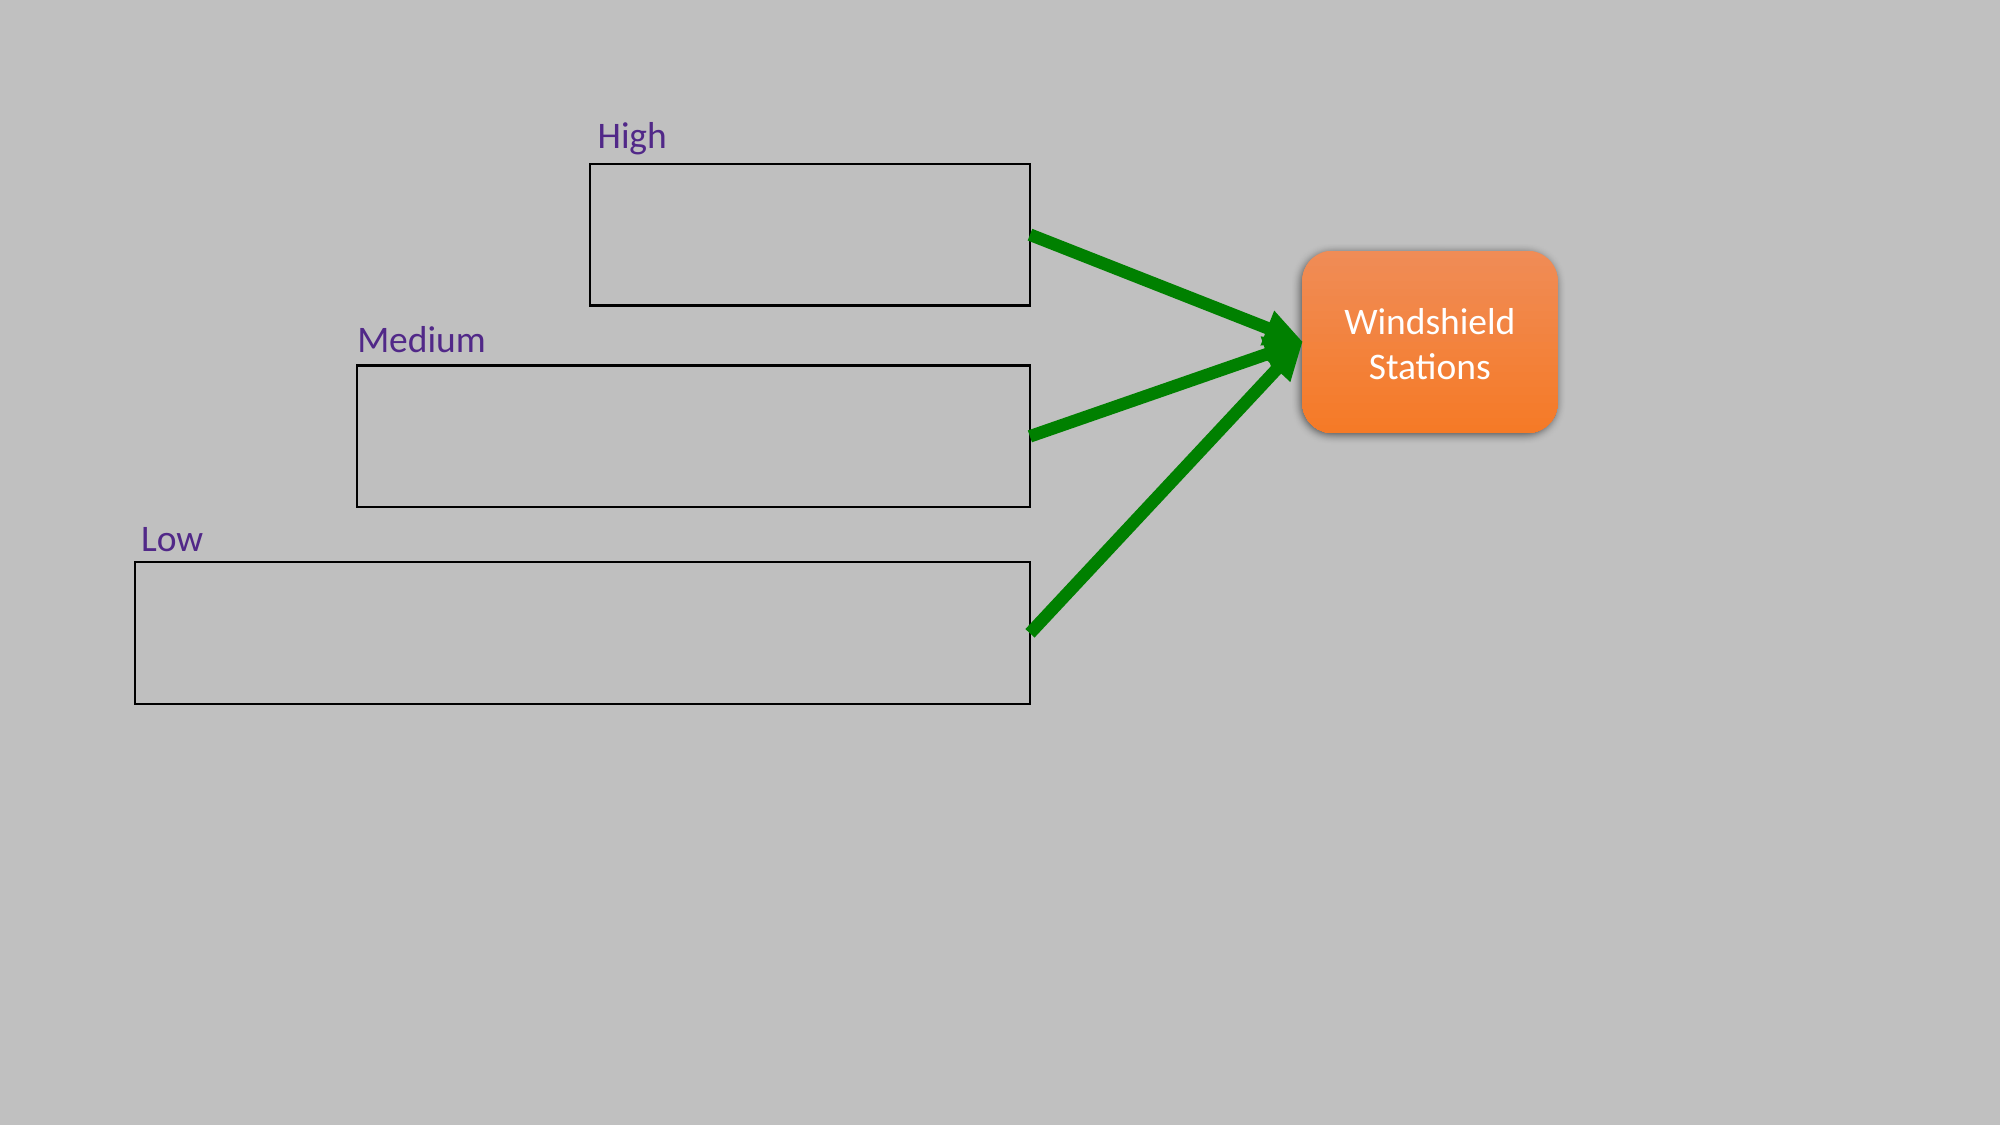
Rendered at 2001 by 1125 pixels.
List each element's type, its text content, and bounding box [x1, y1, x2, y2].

text_box Windshield Stations [1303, 250, 1558, 434]
text_box Medium [342, 307, 501, 367]
text_box High [582, 103, 682, 163]
text_box [356, 364, 1029, 508]
text_box Low [126, 506, 244, 567]
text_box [1029, 234, 1303, 341]
text_box [589, 163, 1031, 307]
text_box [1029, 341, 1303, 634]
text_box [134, 561, 1031, 705]
